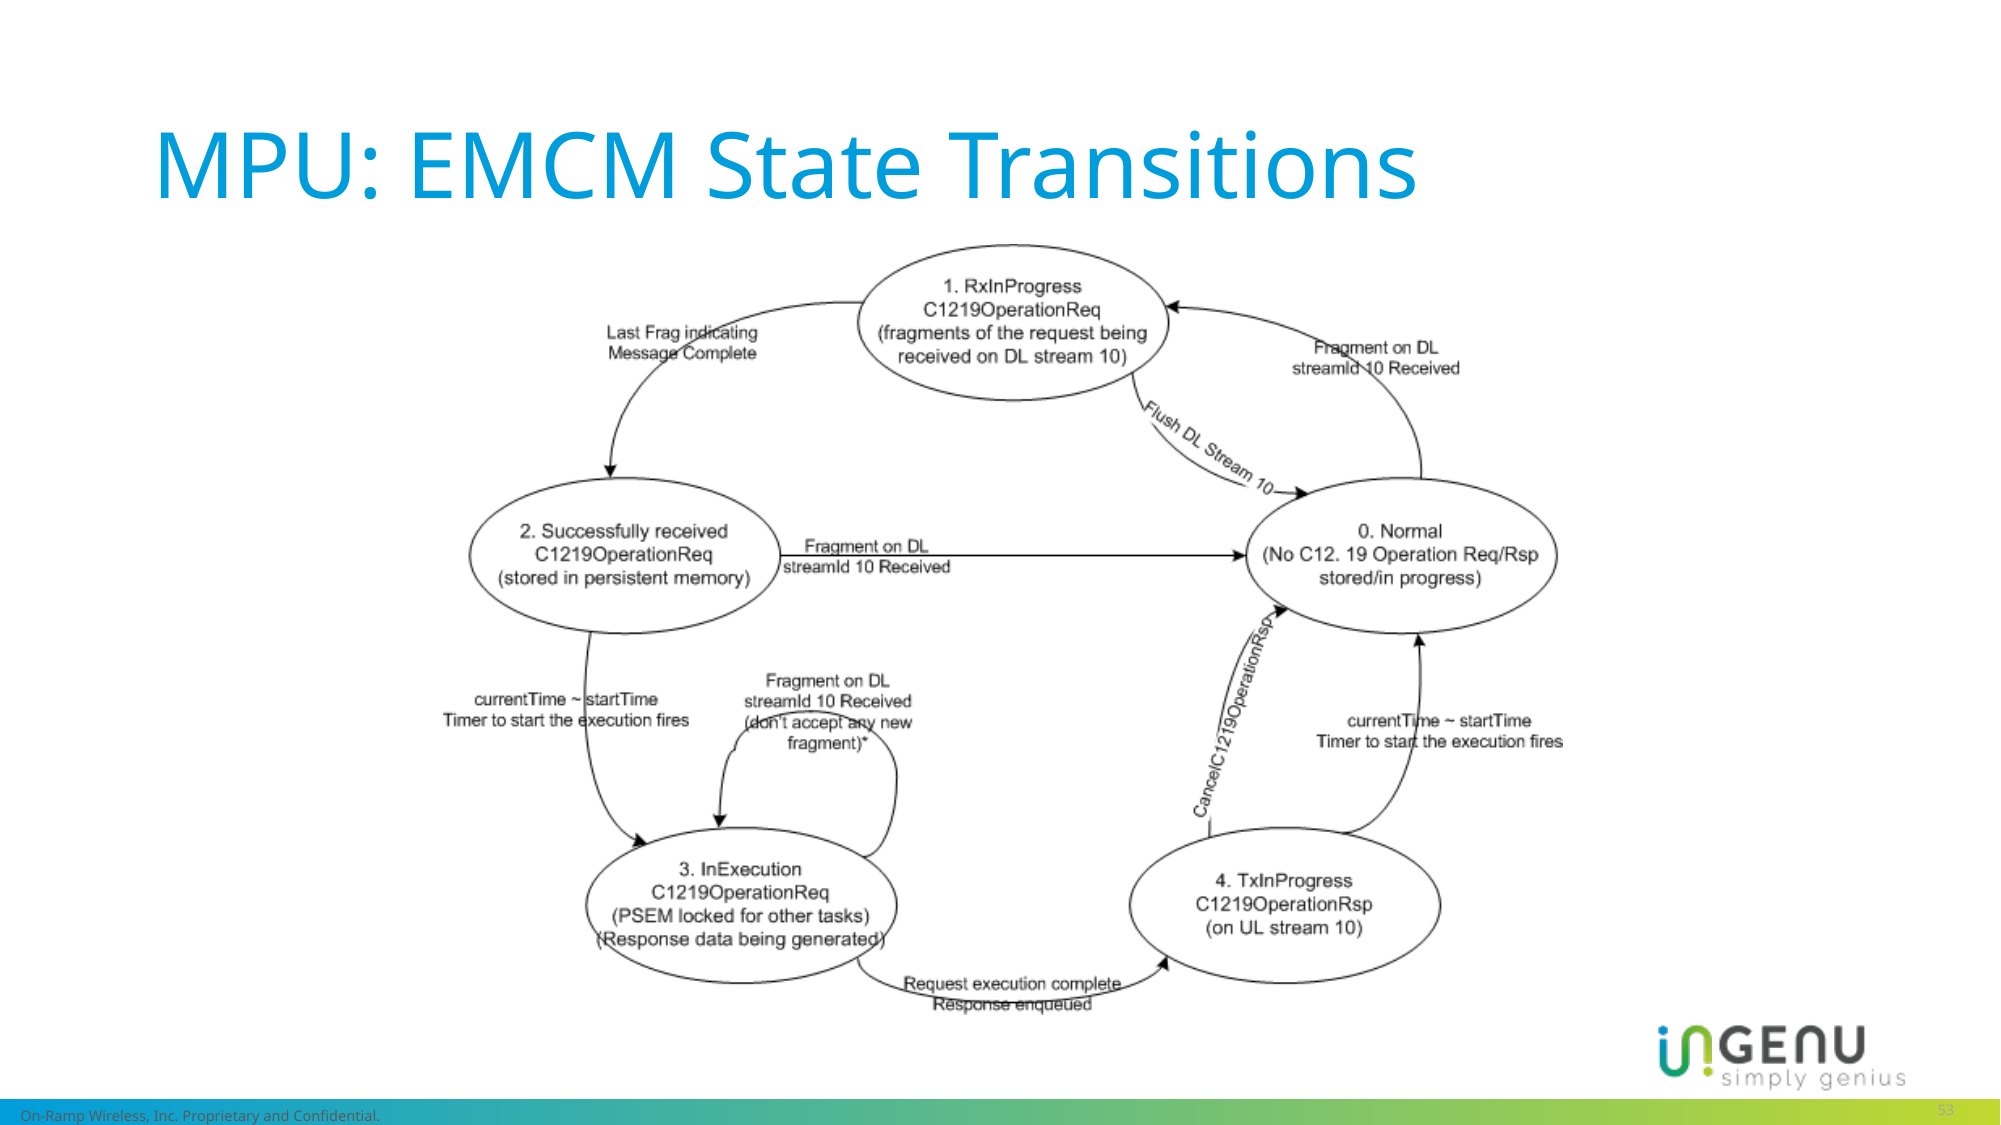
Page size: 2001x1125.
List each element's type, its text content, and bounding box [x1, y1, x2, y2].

title MPU: EMCM State Transitions [137, 59, 1863, 278]
picture [443, 244, 1563, 1015]
picture [1624, 989, 1943, 1100]
